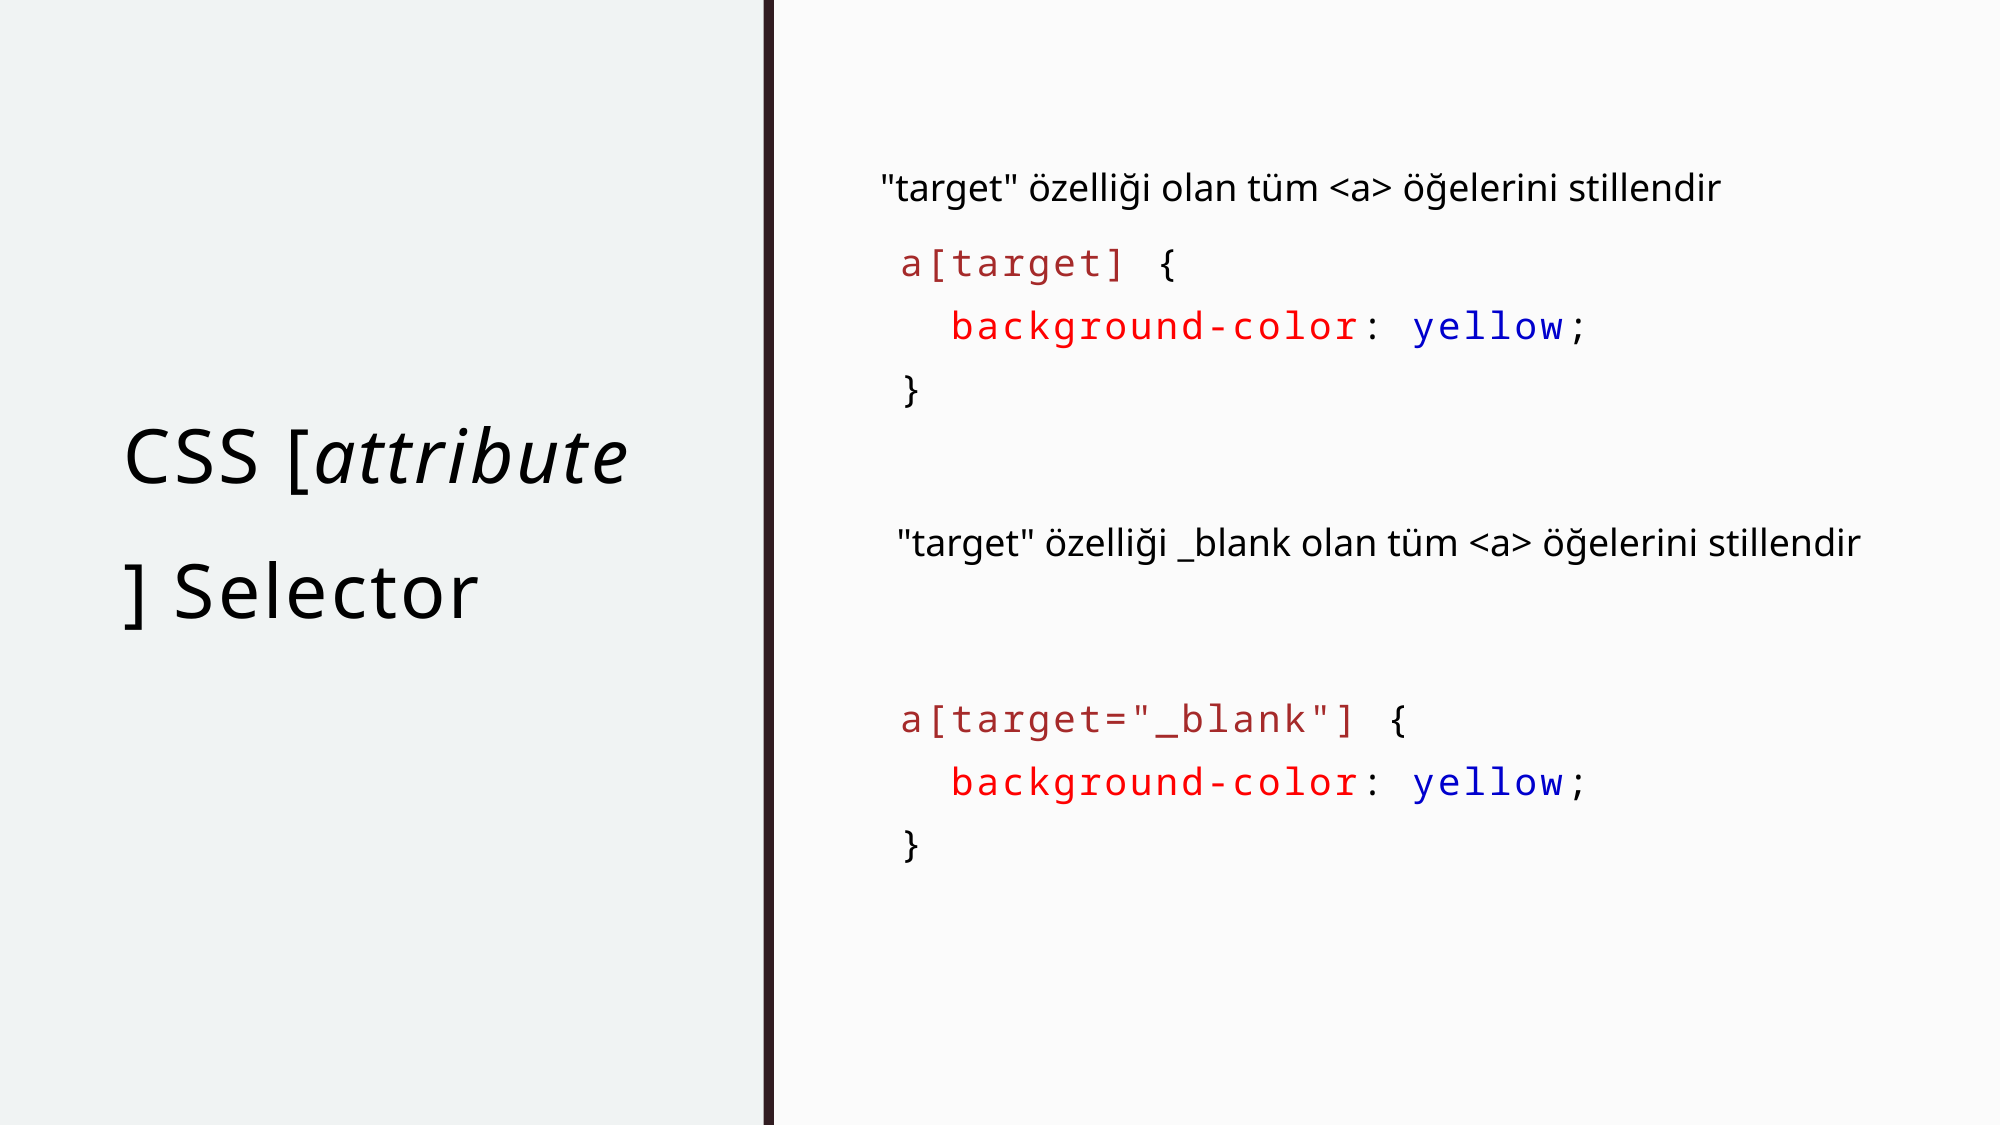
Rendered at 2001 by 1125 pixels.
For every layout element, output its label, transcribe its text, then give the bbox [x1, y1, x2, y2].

text_box "target" özelliği _blank olan tüm <a> öğelerini stillendir [881, 511, 1882, 572]
list a[target] { background-color: yellow; } a[target="_blank"] { background-color: yellow; } [881, 115, 1895, 969]
title CSS [attribute] Selector [105, 115, 666, 969]
text_box "target" özelliği olan tüm <a> öğelerini stillendir [865, 156, 1866, 217]
